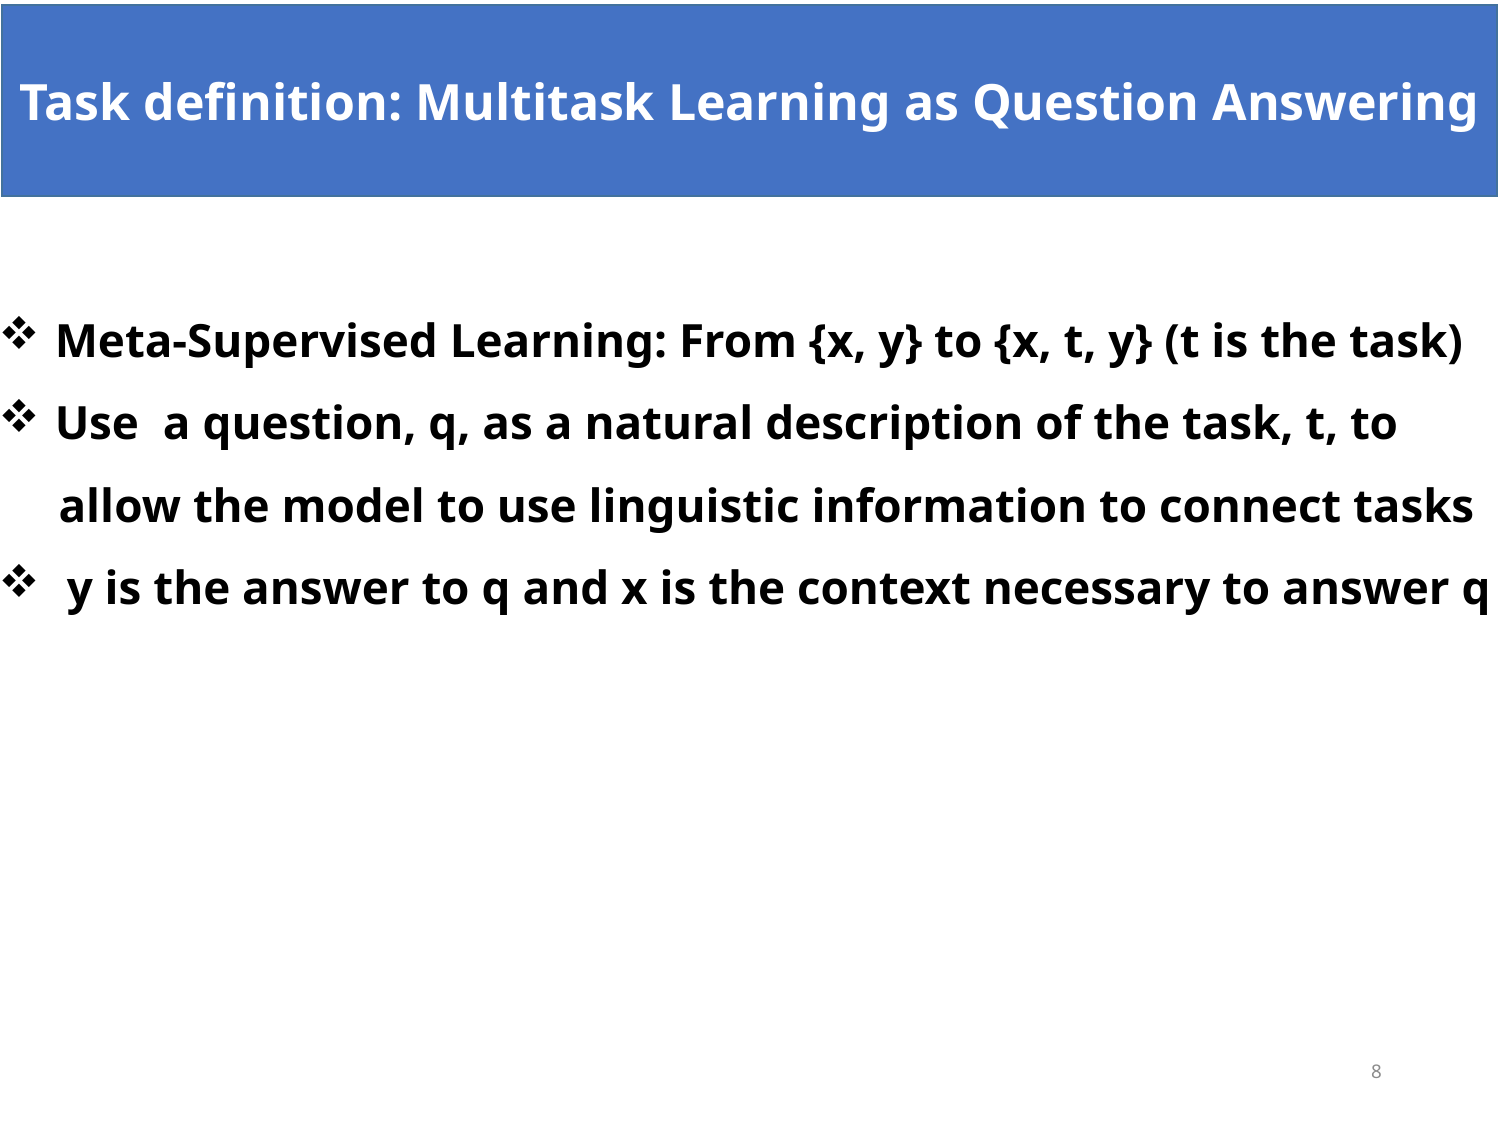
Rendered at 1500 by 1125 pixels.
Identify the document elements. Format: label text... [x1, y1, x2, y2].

text_box Meta-Supervised Learning: From {x, y} to {x, t, y} (t is the task) Use a question, q, as a natural description of the task, t, to allow the model to use linguistic information to connect tasks y is the answer to q and x is the context necessary to answer q [0, 276, 1500, 621]
text_box Task definition: Multitask Learning as Question Answering [1, 4, 1498, 197]
slide_number 7 [1059, 1042, 1397, 1103]
